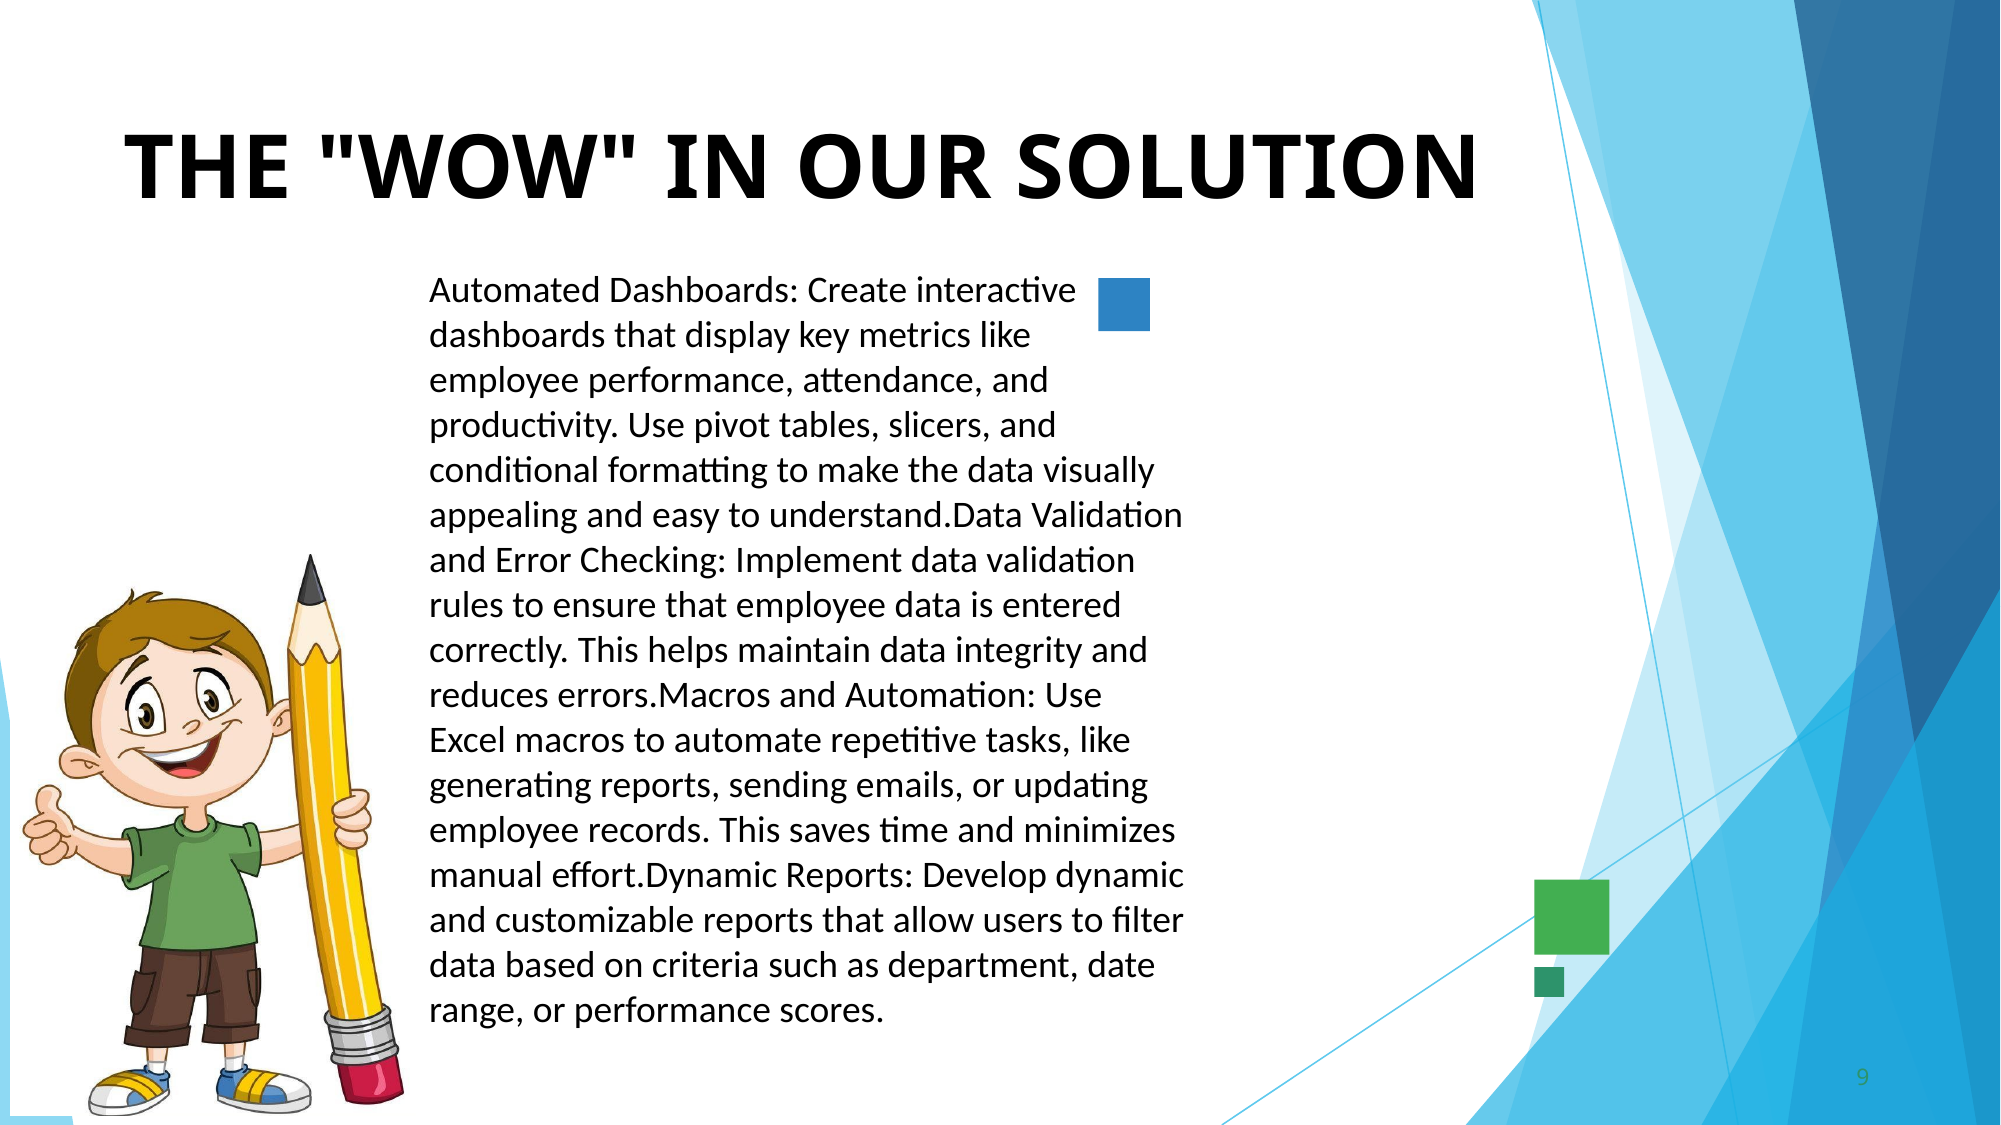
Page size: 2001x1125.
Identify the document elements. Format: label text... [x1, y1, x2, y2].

text_box 9 [1849, 1061, 1888, 1095]
text_box [1200, 386, 1850, 543]
text_box [1534, 879, 1610, 955]
text_box Automated Dashboards: Create interactive dashboards that display key metrics like employee performance, attendance, and productivity. Use pivot tables, slicers, and conditional formatting to make the data visually appealing and easy to understand.Data Validation and Error Checking: Implement data validation rules to ensure that employee data is entered correctly. This helps maintain data integrity and reduces errors.Macros and Automation: Use Excel macros to automate repetitive tasks, like generating reports, sending emails, or updating employee records. This saves time and minimizes manual effort.Dynamic Reports: Develop dynamic and customizable reports that allow users to filter data based on criteria such as department, date range, or performance scores. [414, 258, 1200, 1038]
text_box [1534, 967, 1565, 997]
title THE "WOW" IN OUR SOLUTION [121, 107, 1513, 298]
picture [10, 554, 416, 1116]
